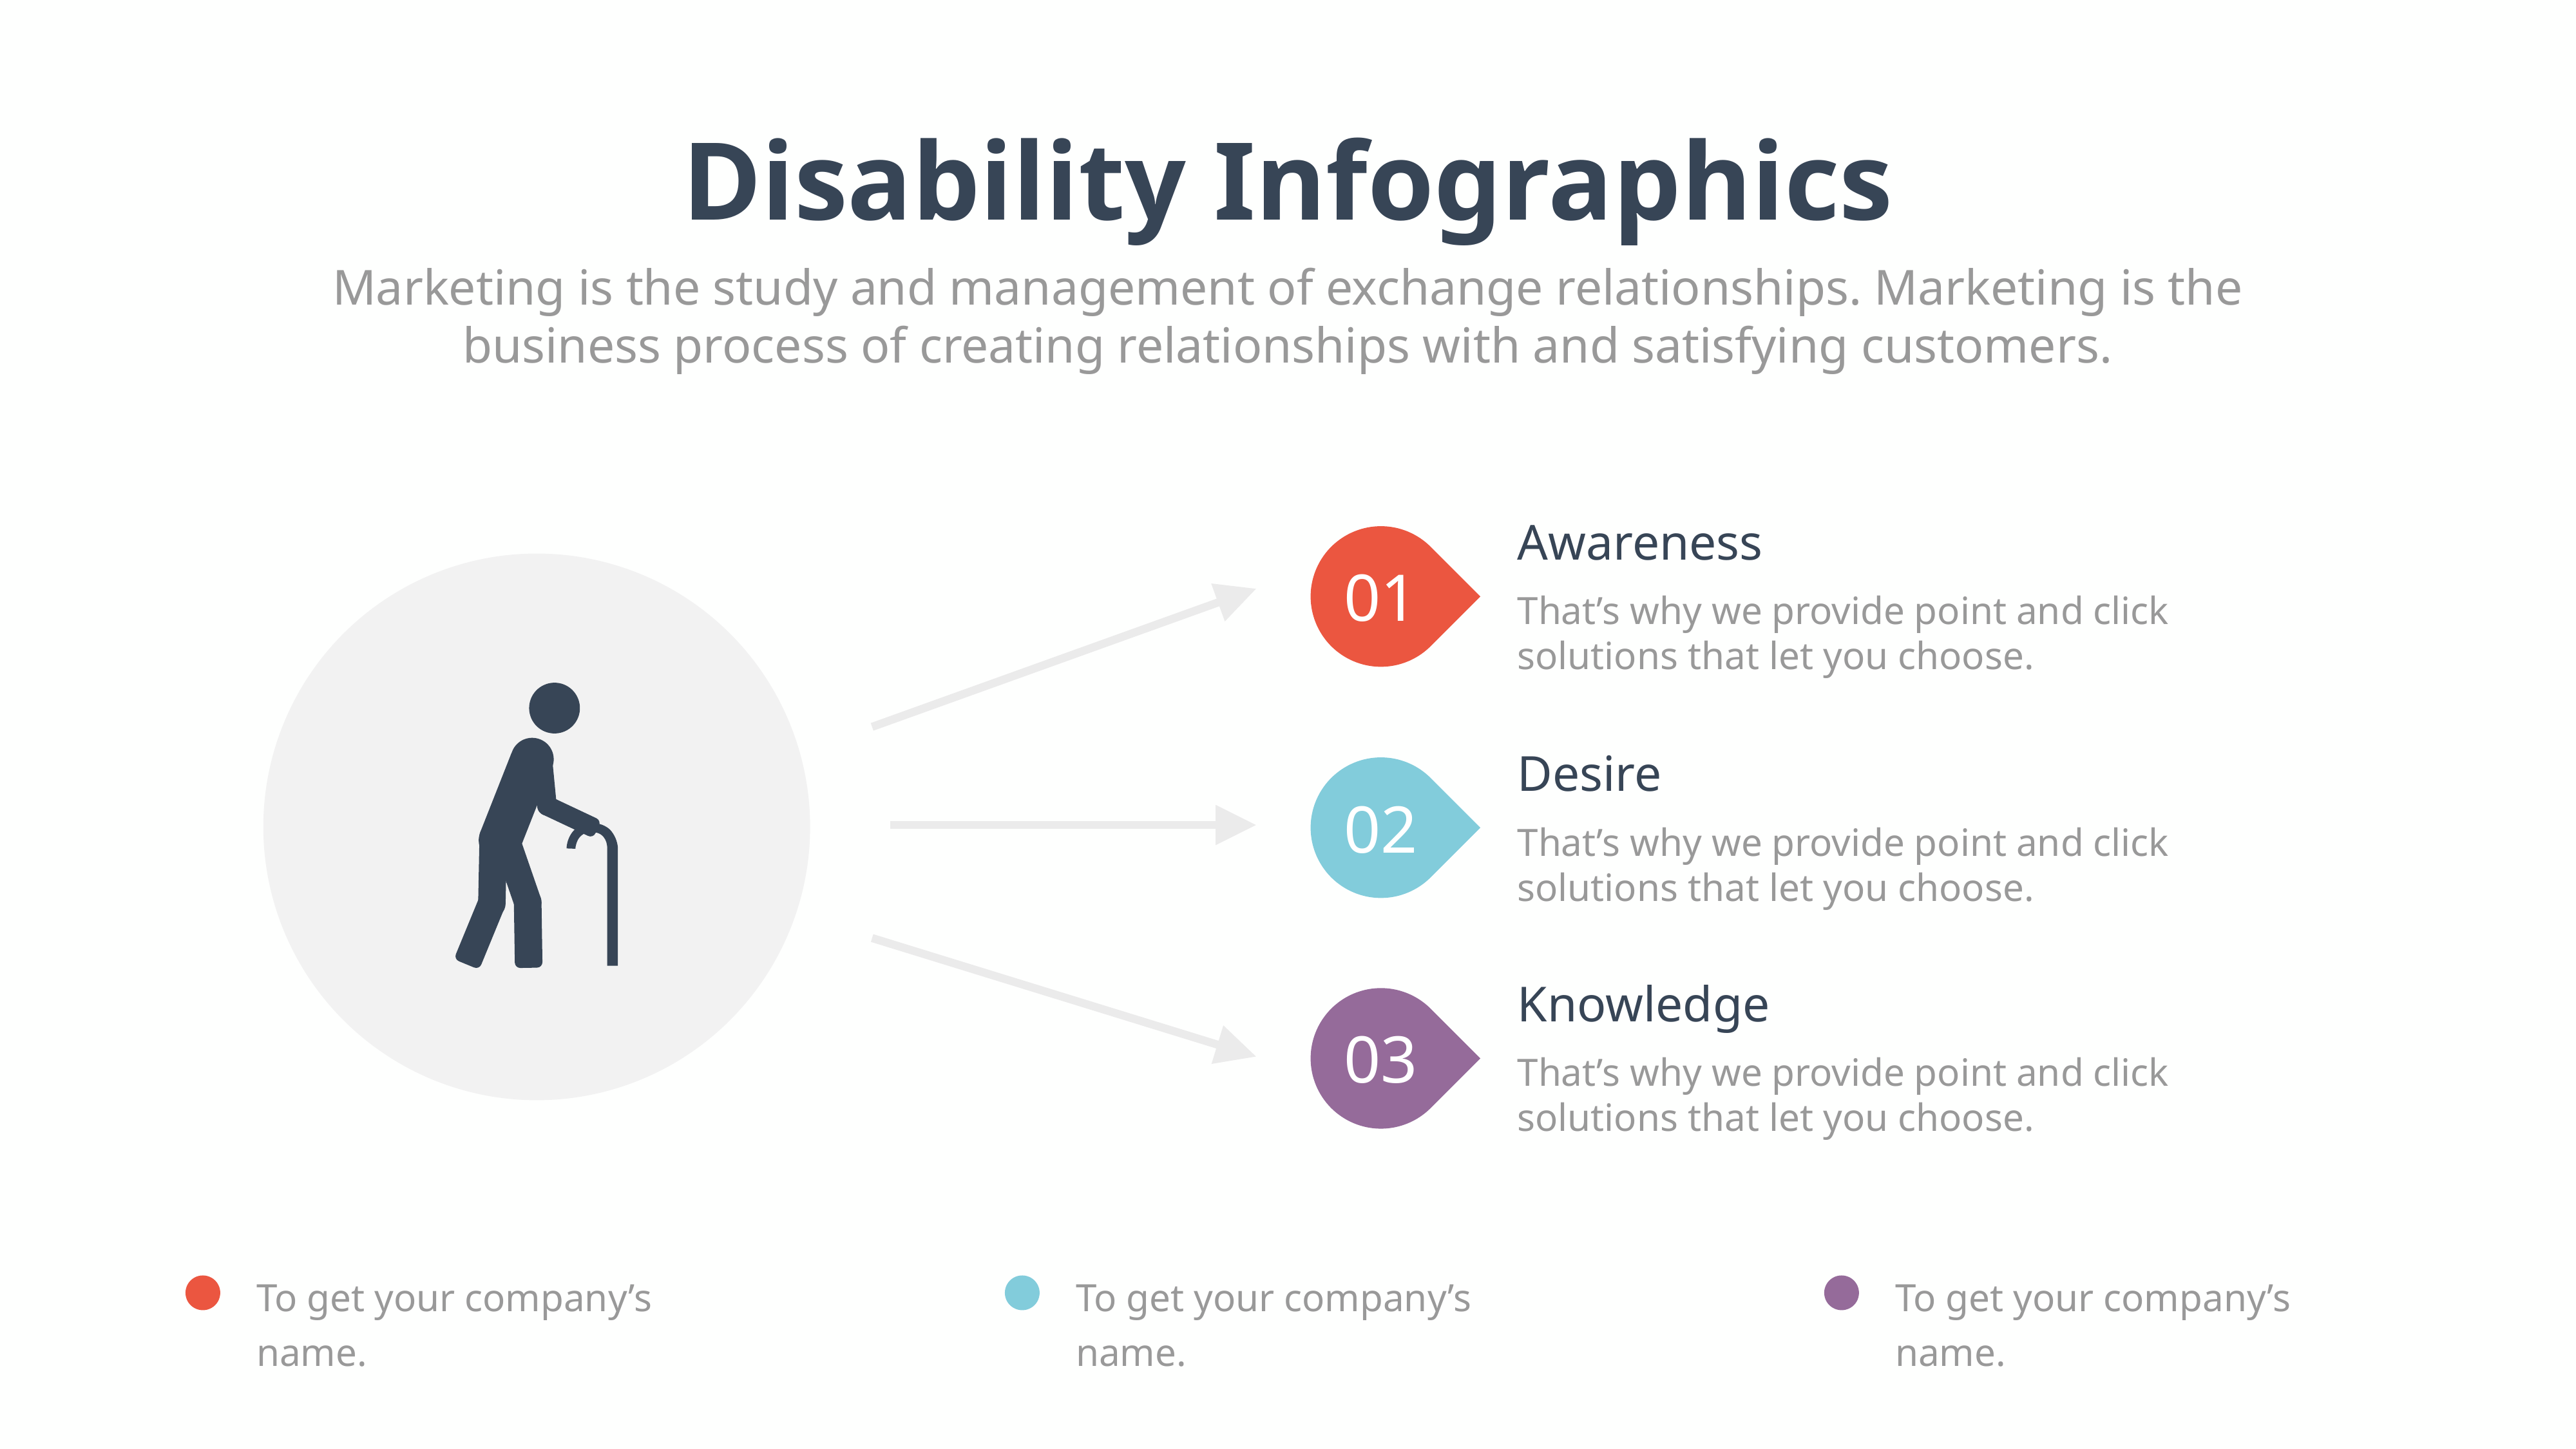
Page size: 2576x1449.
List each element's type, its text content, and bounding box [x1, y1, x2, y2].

text_box Disability Infographics [673, 108, 1903, 247]
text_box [1824, 1252, 2432, 1326]
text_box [263, 506, 2313, 1145]
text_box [1004, 1252, 1613, 1326]
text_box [185, 1252, 794, 1326]
text_box Marketing is the study and management of exchange relationships. Marketing is the business process of creating relationships with and satisfying customers. [281, 251, 2295, 377]
